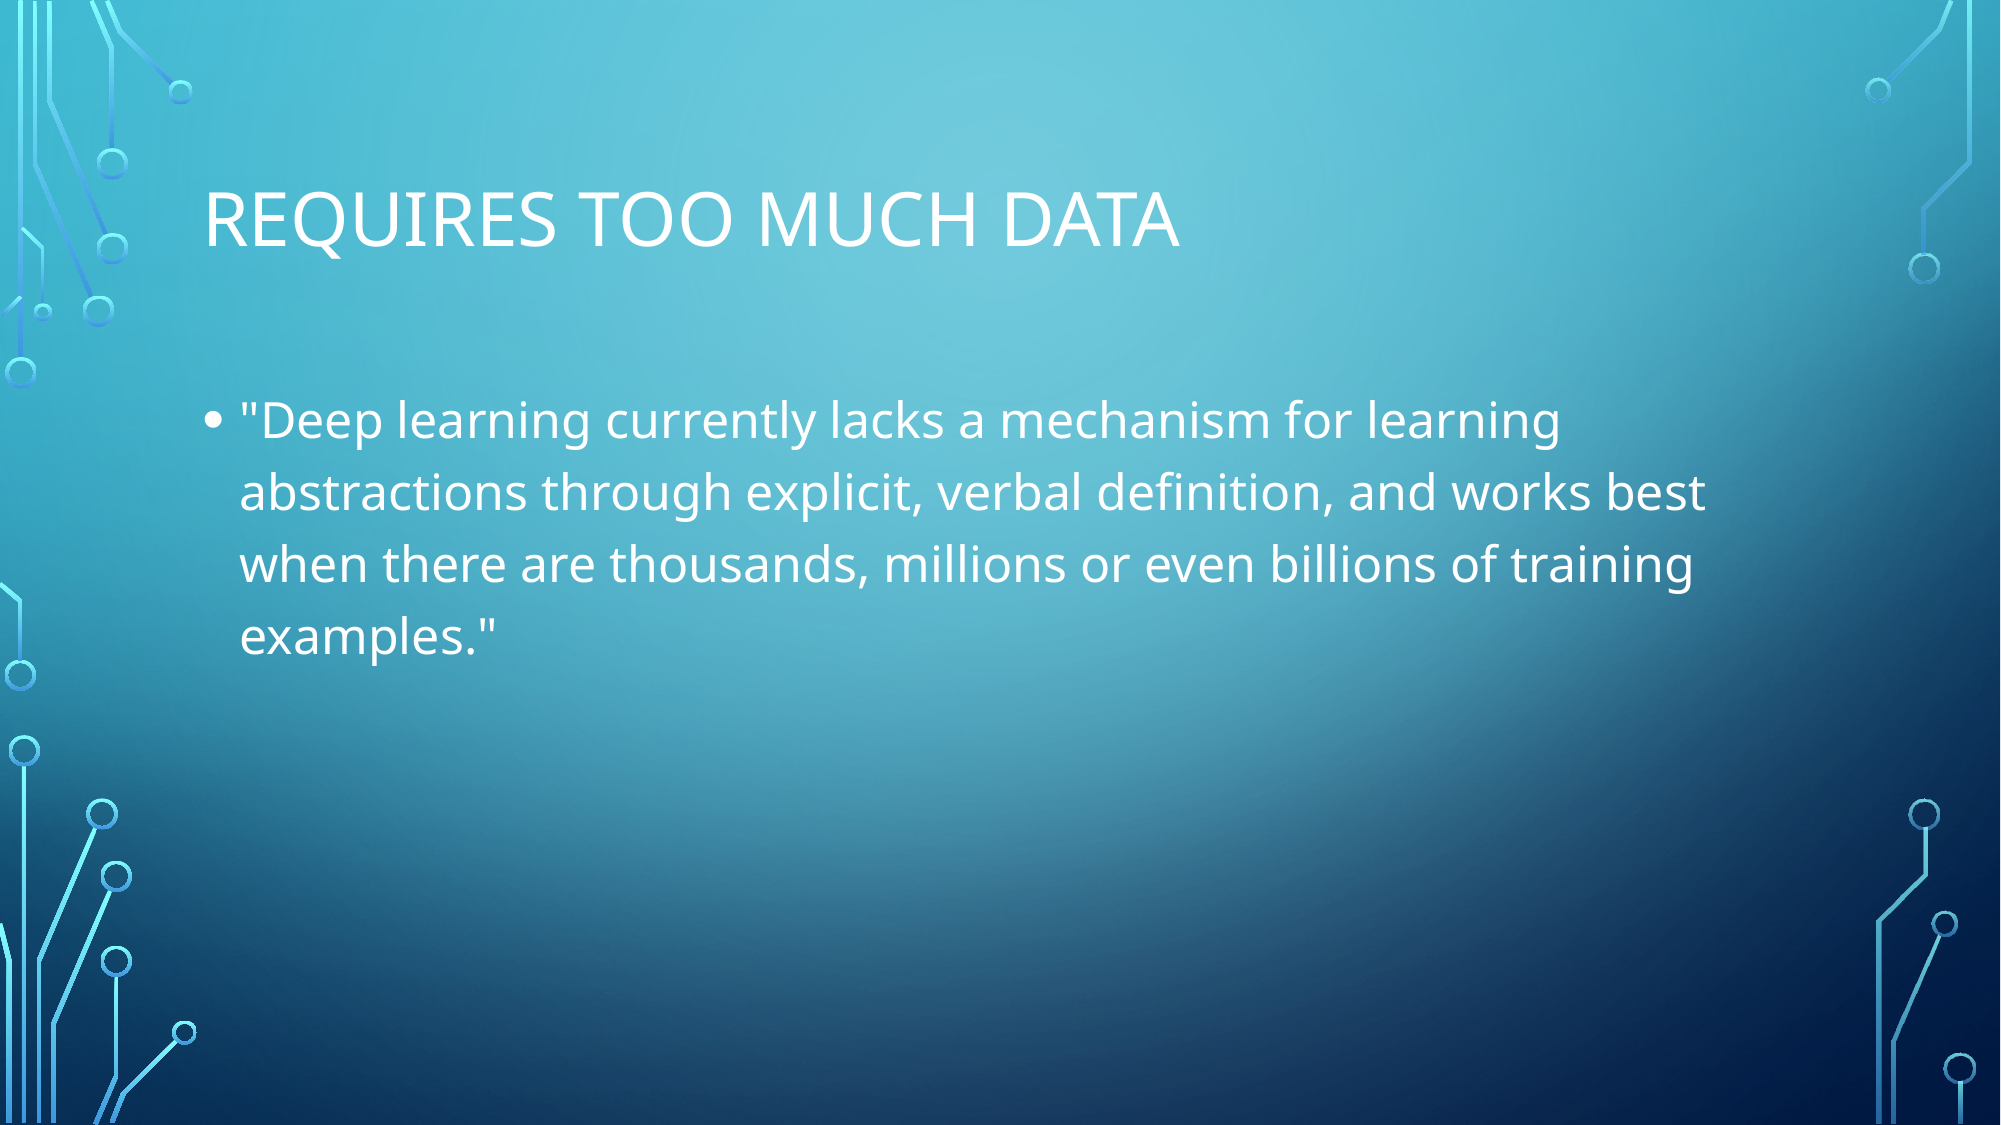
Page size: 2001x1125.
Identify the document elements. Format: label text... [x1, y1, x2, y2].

title Requires too much data [187, 101, 1813, 344]
list "Deep learning currently lacks a mechanism for learning abstractions through explicit, verbal definition, and works best when there are thousands, millions or even billions of training examples." [187, 369, 1813, 950]
